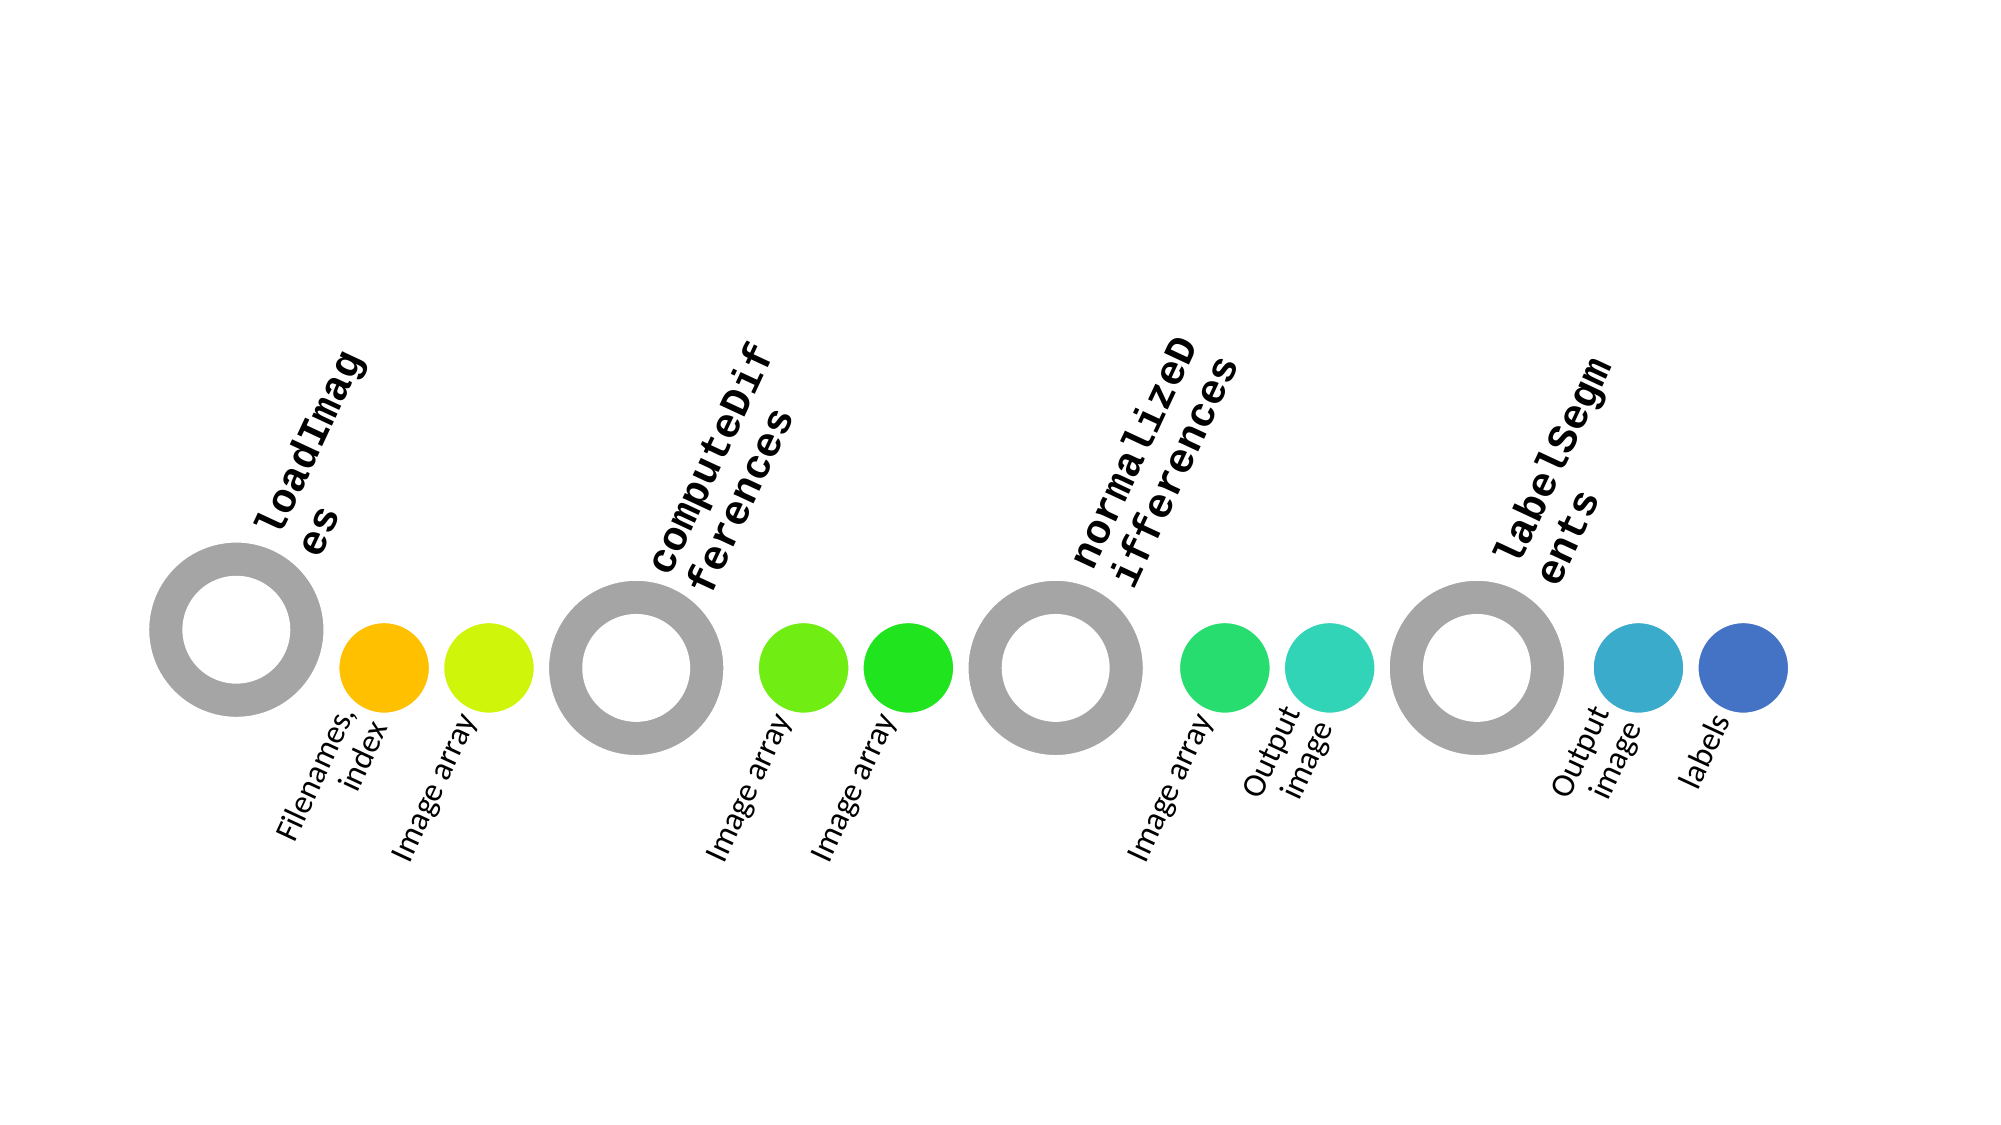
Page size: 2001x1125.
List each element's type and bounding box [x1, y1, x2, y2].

text_box [32, 0, 2000, 902]
